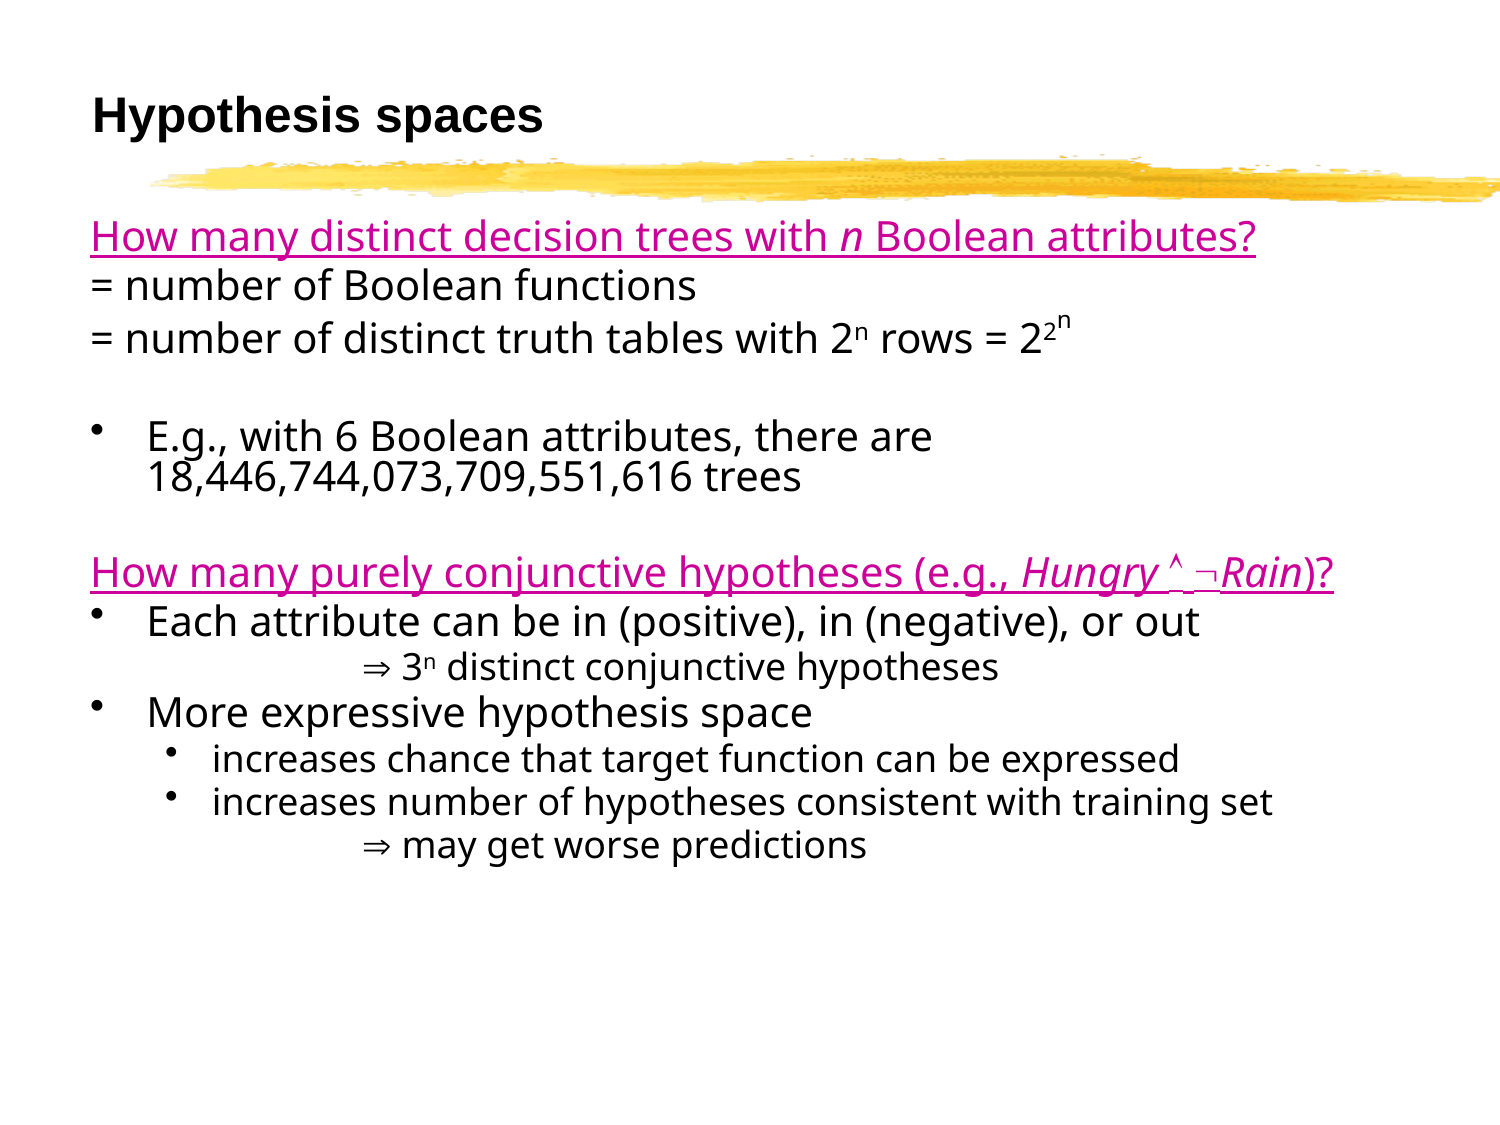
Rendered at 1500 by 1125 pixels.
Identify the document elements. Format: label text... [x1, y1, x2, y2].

title Hypothesis spaces [76, 37, 1415, 151]
picture [150, 149, 1500, 213]
list How many distinct decision trees with n Boolean attributes? = number of Boolean functions = number of distinct truth tables with 2n rows = 22n E.g., with 6 Boolean attributes, there are 18,446,744,073,709,551,616 trees How many purely conjunctive hypotheses (e.g., Hungry  Rain)? Each attribute can be in (positive), in (negative), or out  3n distinct conjunctive hypotheses More expressive hypothesis space increases chance that target function can be expressed increases number of hypotheses consistent with training set  may get worse predictions [74, 212, 1417, 994]
